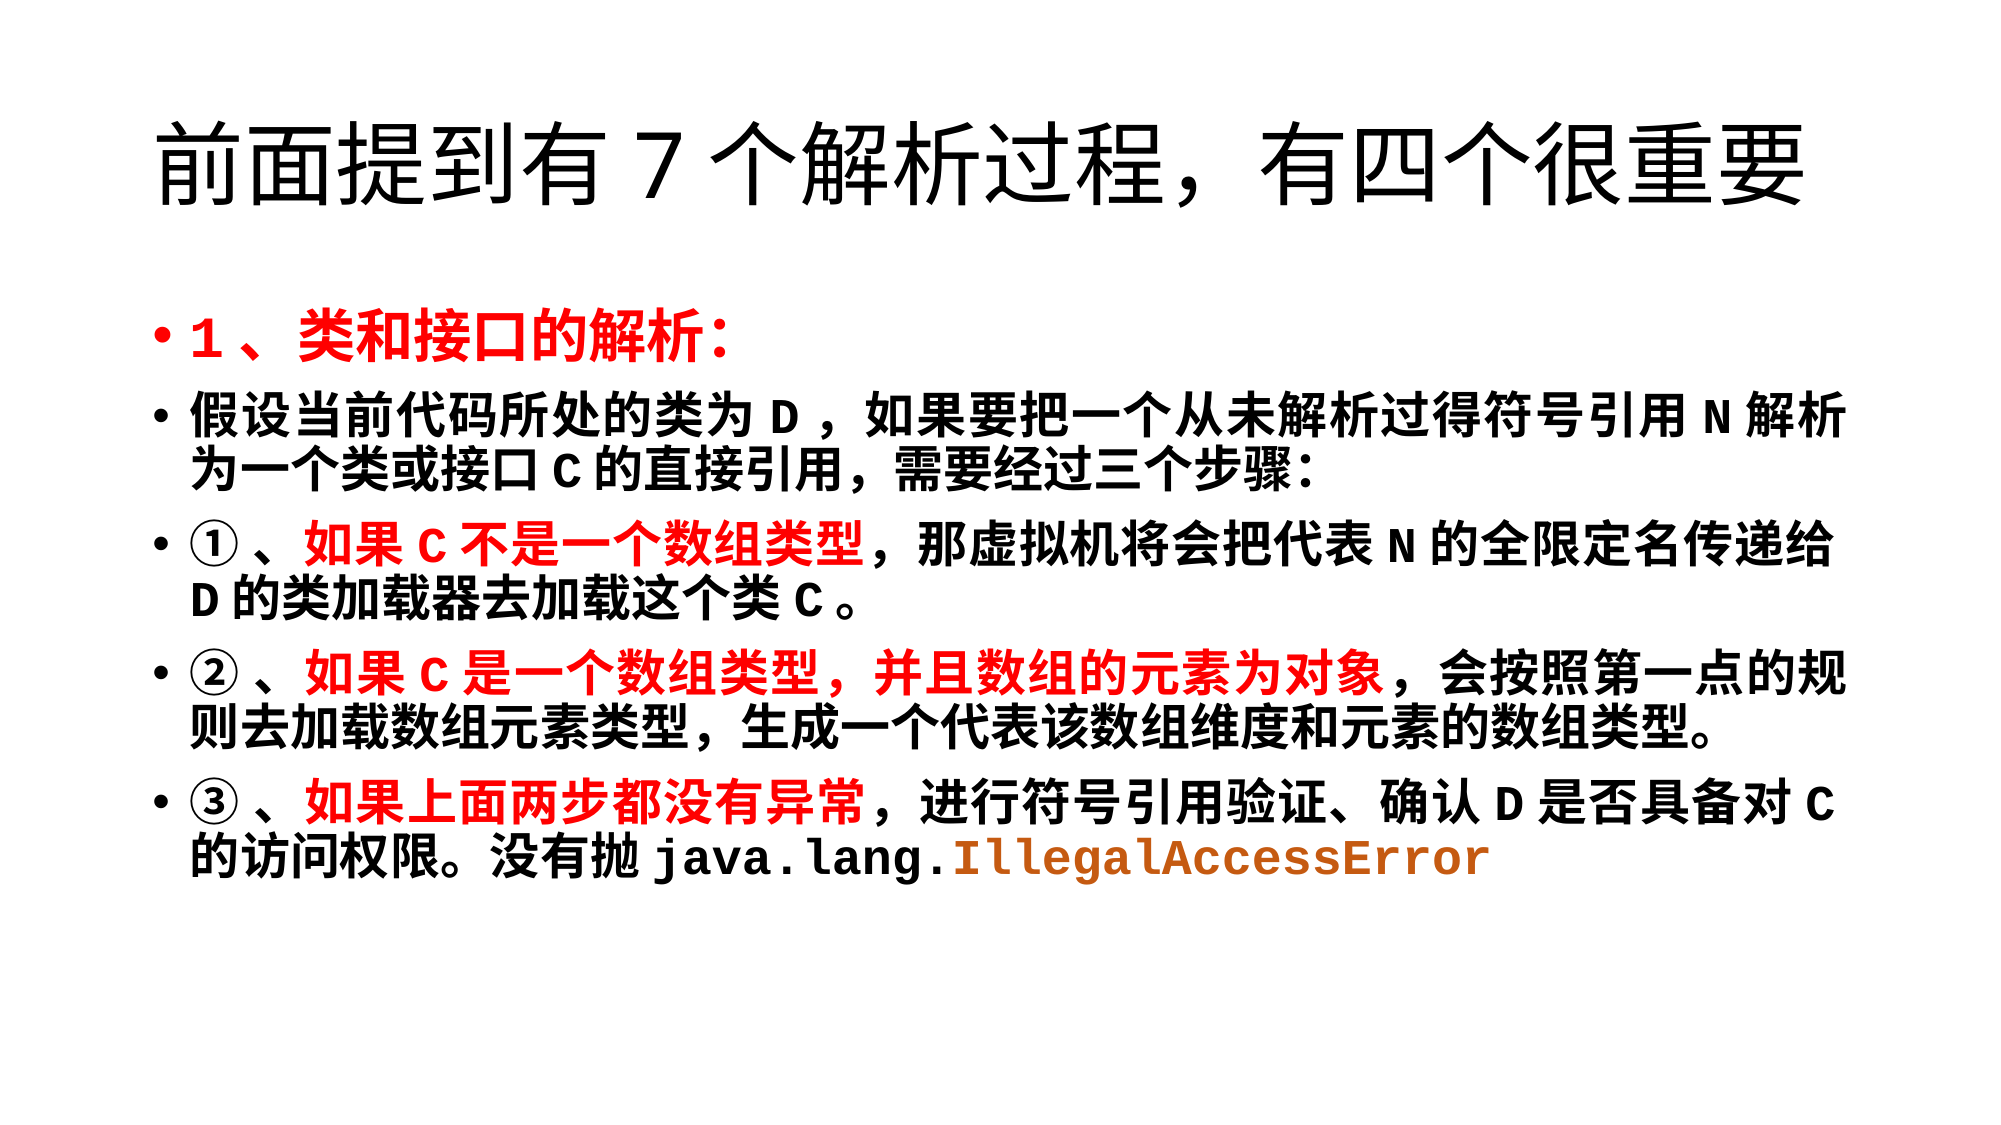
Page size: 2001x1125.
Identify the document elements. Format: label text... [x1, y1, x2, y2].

title 前面提到有7个解析过程，有四个很重要 [137, 59, 1863, 278]
list 1、类和接口的解析： 假设当前代码所处的类为D，如果要把一个从未解析过得符号引用N解析为一个类或接口C的直接引用，需要经过三个步骤： ①、如果C不是一个数组类型，那虚拟机将会把代表N的全限定名传递给D的类加载器去加载这个类C。 ②、如果C是一个数组类型，并且数组的元素为对象，会按照第一点的规则去加载数组元素类型，生成一个代表该数组维度和元素的数组类型。 ③、如果上面两步都没有异常，进行符号引用验证、确认D是否具备对C的访问权限。没有抛java.lang.IllegalAccessError [137, 299, 1863, 1014]
